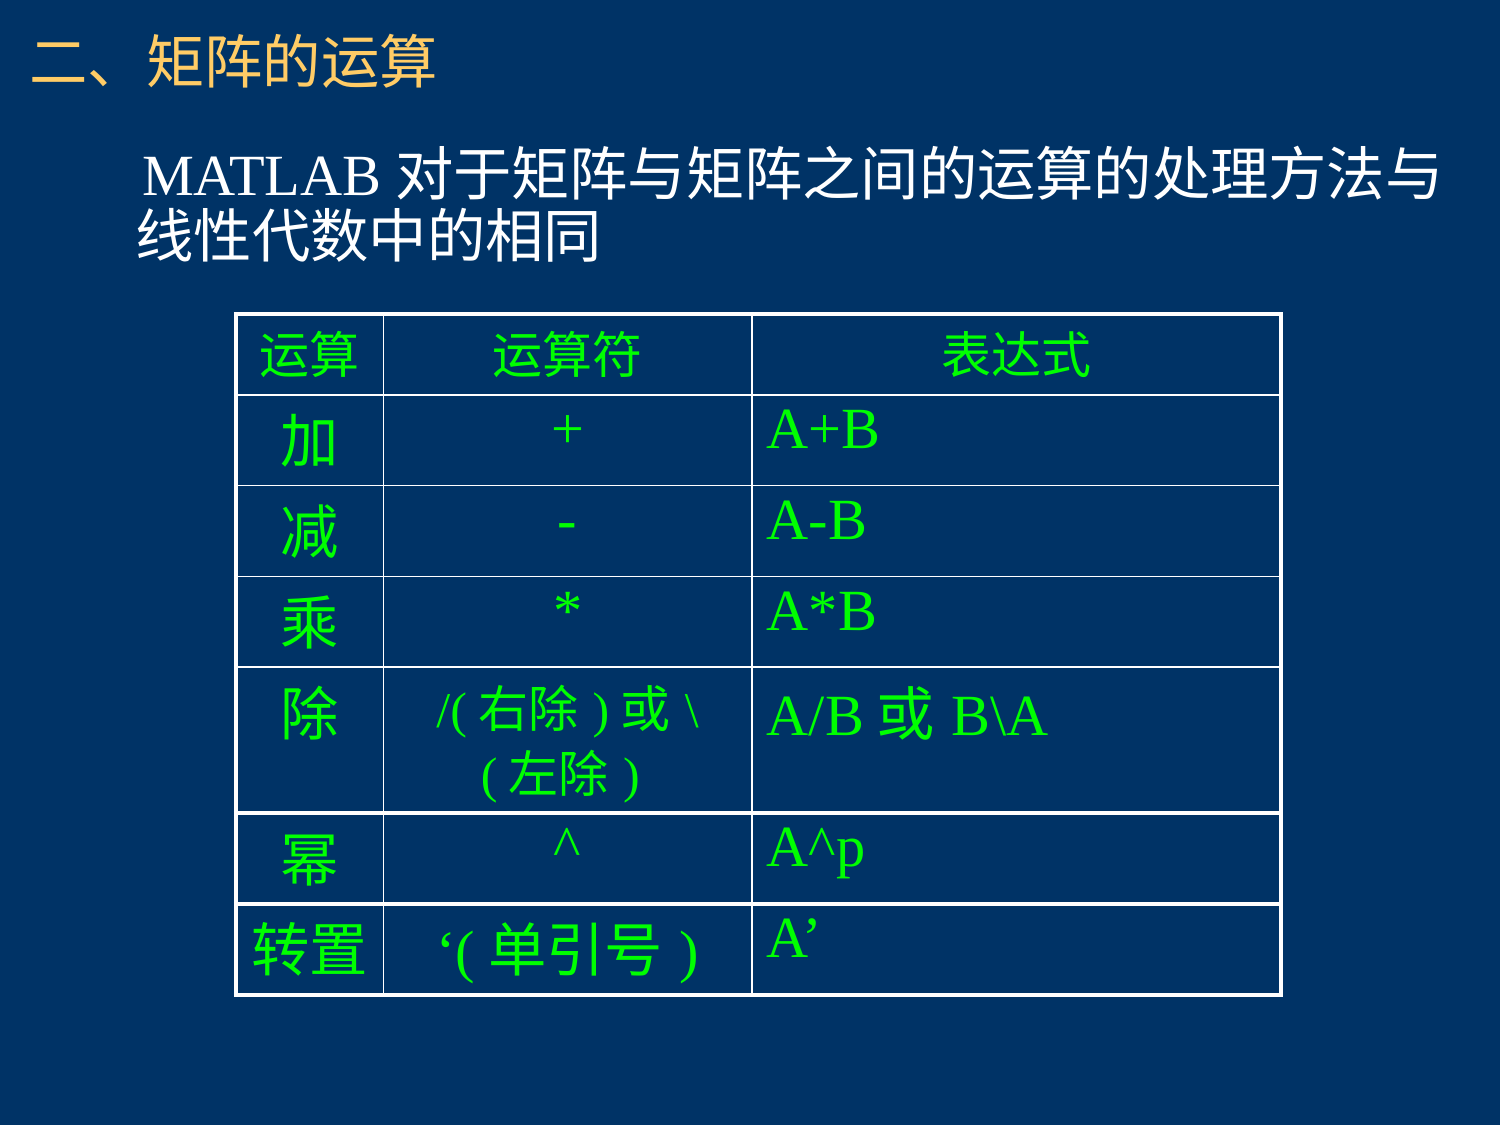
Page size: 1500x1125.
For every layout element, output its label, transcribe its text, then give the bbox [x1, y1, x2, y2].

table_cell + [384, 396, 751, 485]
table_header 表达式 [753, 316, 1279, 394]
table_cell 除 [238, 668, 383, 811]
table_cell A/B或B\A [753, 668, 1279, 811]
title 二、矩阵的运算 [15, 17, 1341, 126]
list MATLAB对于矩阵与矩阵之间的运算的处理方法与线性代数中的相同 [64, 137, 1477, 1125]
table_header 运算 [238, 316, 383, 394]
table_cell ‘(单引号) [384, 906, 751, 993]
table_cell ^ [384, 815, 751, 902]
table_cell A’ [753, 906, 1279, 993]
table_cell A-B [753, 486, 1279, 576]
table_cell A+B [753, 396, 1279, 485]
table_cell /(右除)或\(左除) [384, 668, 751, 811]
table_cell 减 [238, 486, 383, 576]
table_cell 乘 [238, 577, 383, 666]
table_cell A*B [753, 577, 1279, 666]
table_cell 幂 [238, 815, 383, 902]
table_cell 加 [238, 396, 383, 485]
table_cell - [384, 486, 751, 576]
table_cell A^p [753, 815, 1279, 902]
table_cell * [384, 577, 751, 666]
table_cell 转置 [238, 906, 383, 993]
table_header 运算符 [384, 316, 751, 394]
